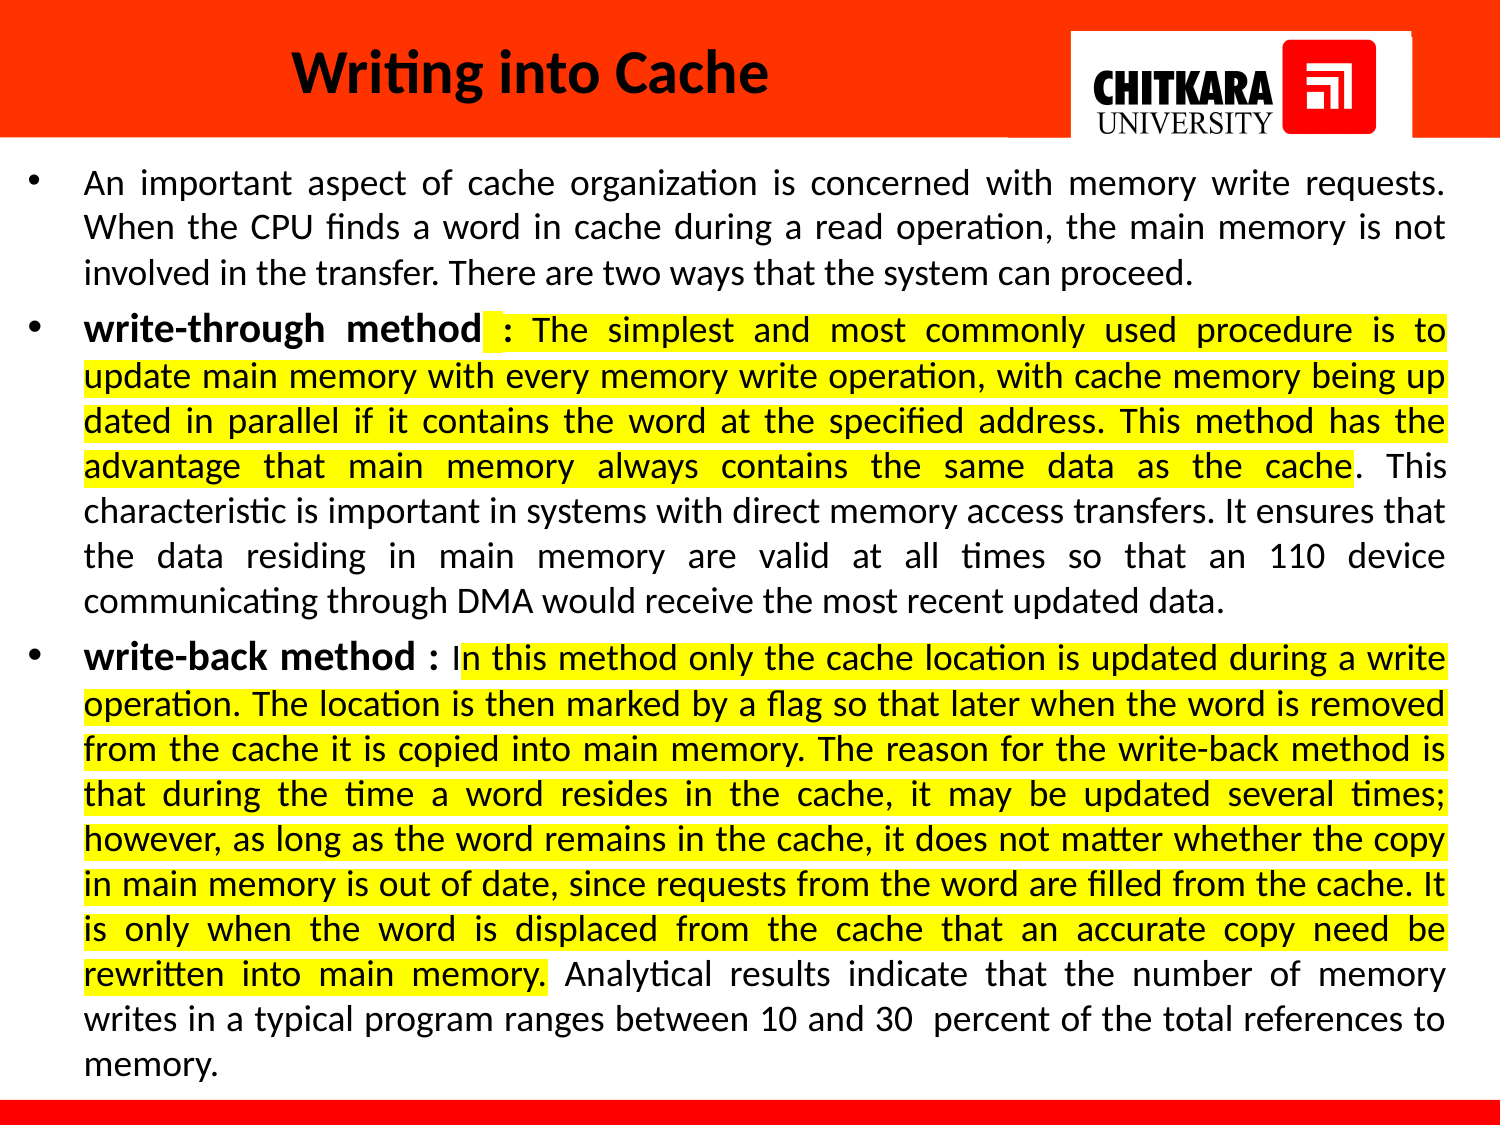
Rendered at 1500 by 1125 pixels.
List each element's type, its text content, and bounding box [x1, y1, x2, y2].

picture [1074, 37, 1391, 138]
title Writing into Cache [0, 0, 1063, 138]
list An important aspect of cache organization is concerned with memory write requests. When the CPU finds a word in cache during a read operation, the main memory is not involved in the transfer. There are two ways that the system can proceed. write-through method : The simplest and most commonly used procedure is to update main memory with every memory write operation, with cache memory being up­dated in parallel if it contains the word at the specified address. This method has the advantage that main memory always contains the same data as the cache. This characteristic is important in systems with direct memory access transfers. It ensures that the data residing in main memory are valid at all times so that an 110 device communicating through DMA would receive the most recent updated data. write-back method : In this method only the cache location is updated during a write operation. The location is then marked by a flag so that later when the word is removed from the cache it is copied into main memory. The reason for the write-back method is that during the time a word resides in the cache, it may be updated several times; however, as long as the word remains in the cache, it does not matter whether the copy in main memory is out of date, since requests from the word are filled from the cache. It is only when the word is displaced from the cache that an accurate copy need be rewritten into main memory. Analytical results indicate that the number of memory writes in a typical program ranges between 10 and 30 percent of the total references to memory. [12, 149, 1463, 1076]
